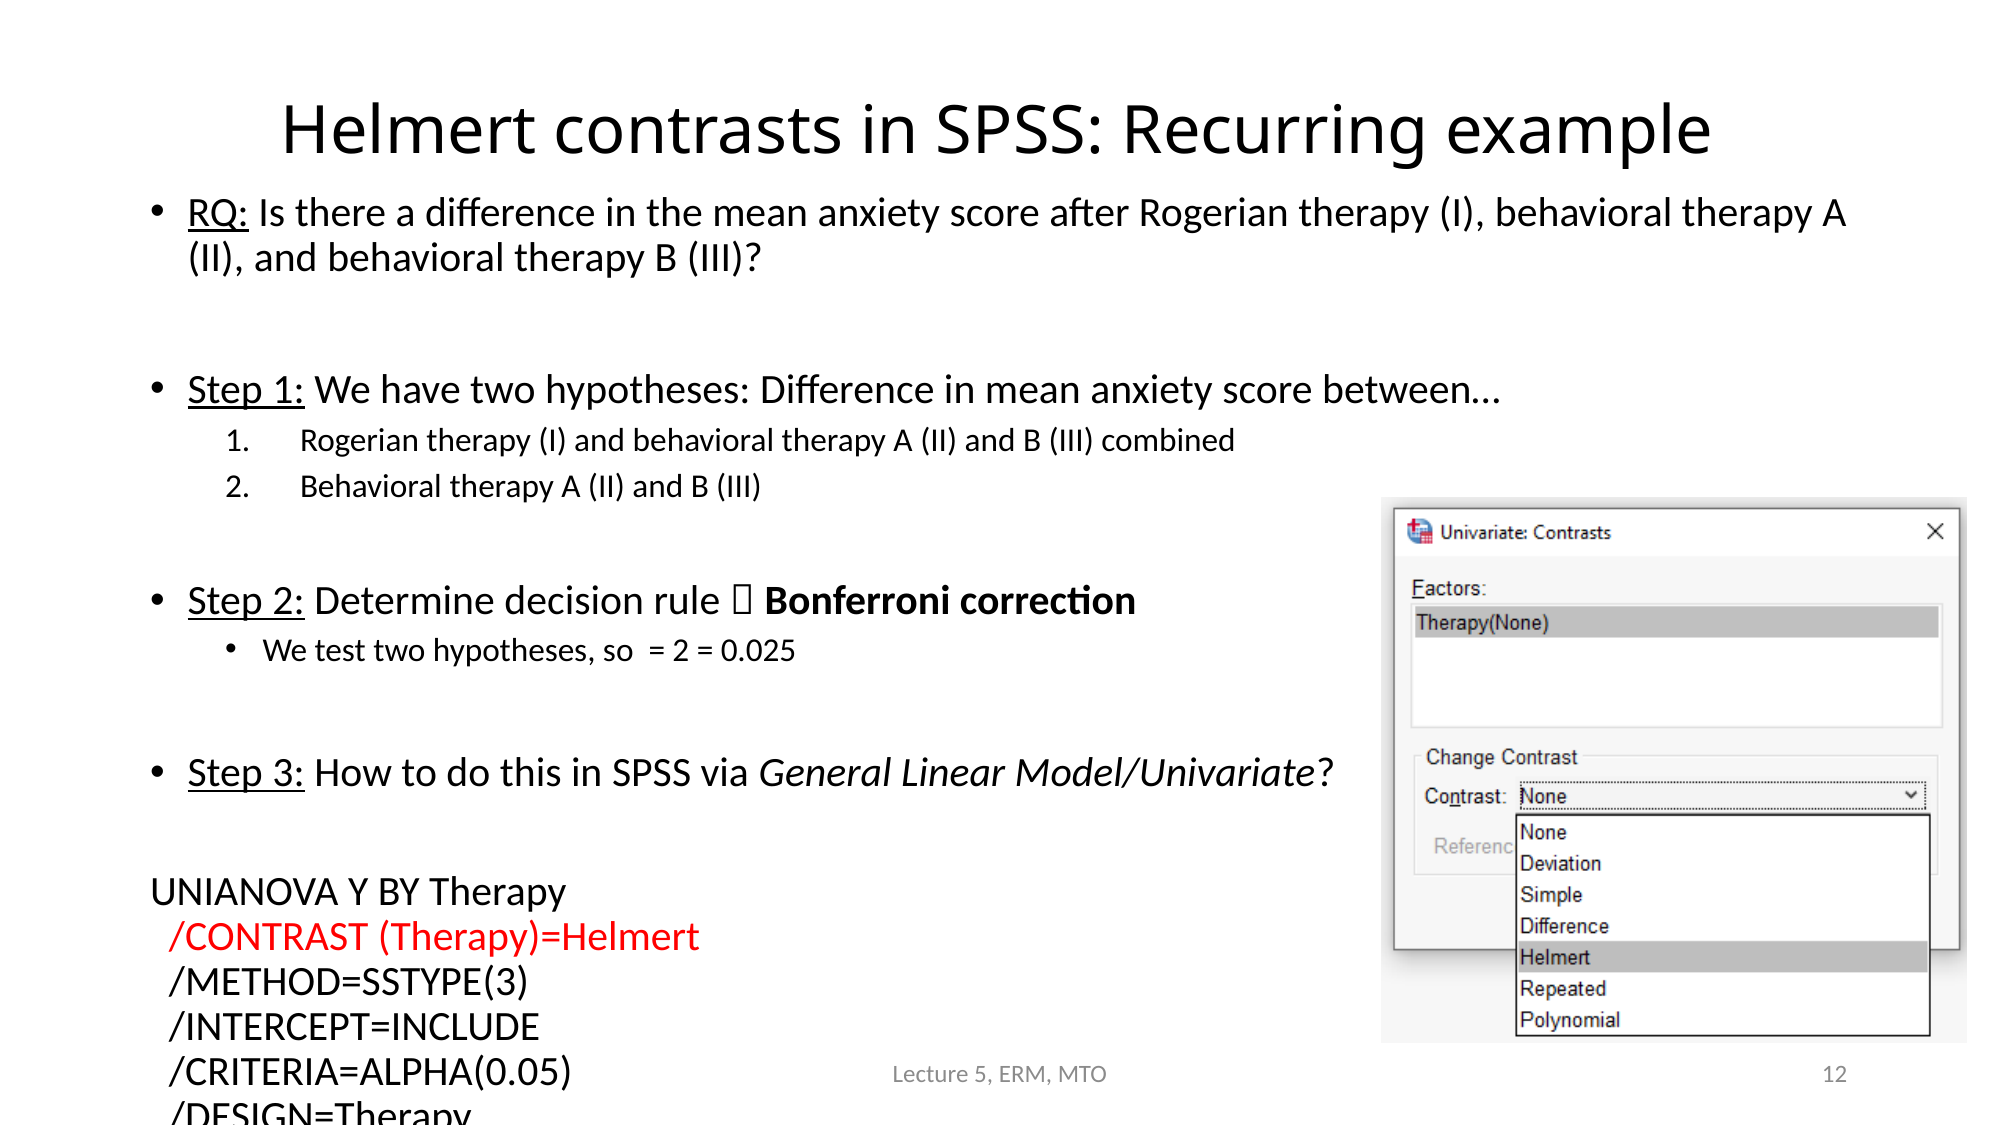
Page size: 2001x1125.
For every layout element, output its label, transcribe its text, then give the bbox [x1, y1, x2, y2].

picture [1381, 497, 1967, 1043]
slide_number 12 [1412, 1043, 1863, 1103]
footer Lecture 5, ERM, MTO [662, 1042, 1338, 1103]
title Helmert contrasts in SPSS: Recurring example [135, 53, 1860, 210]
